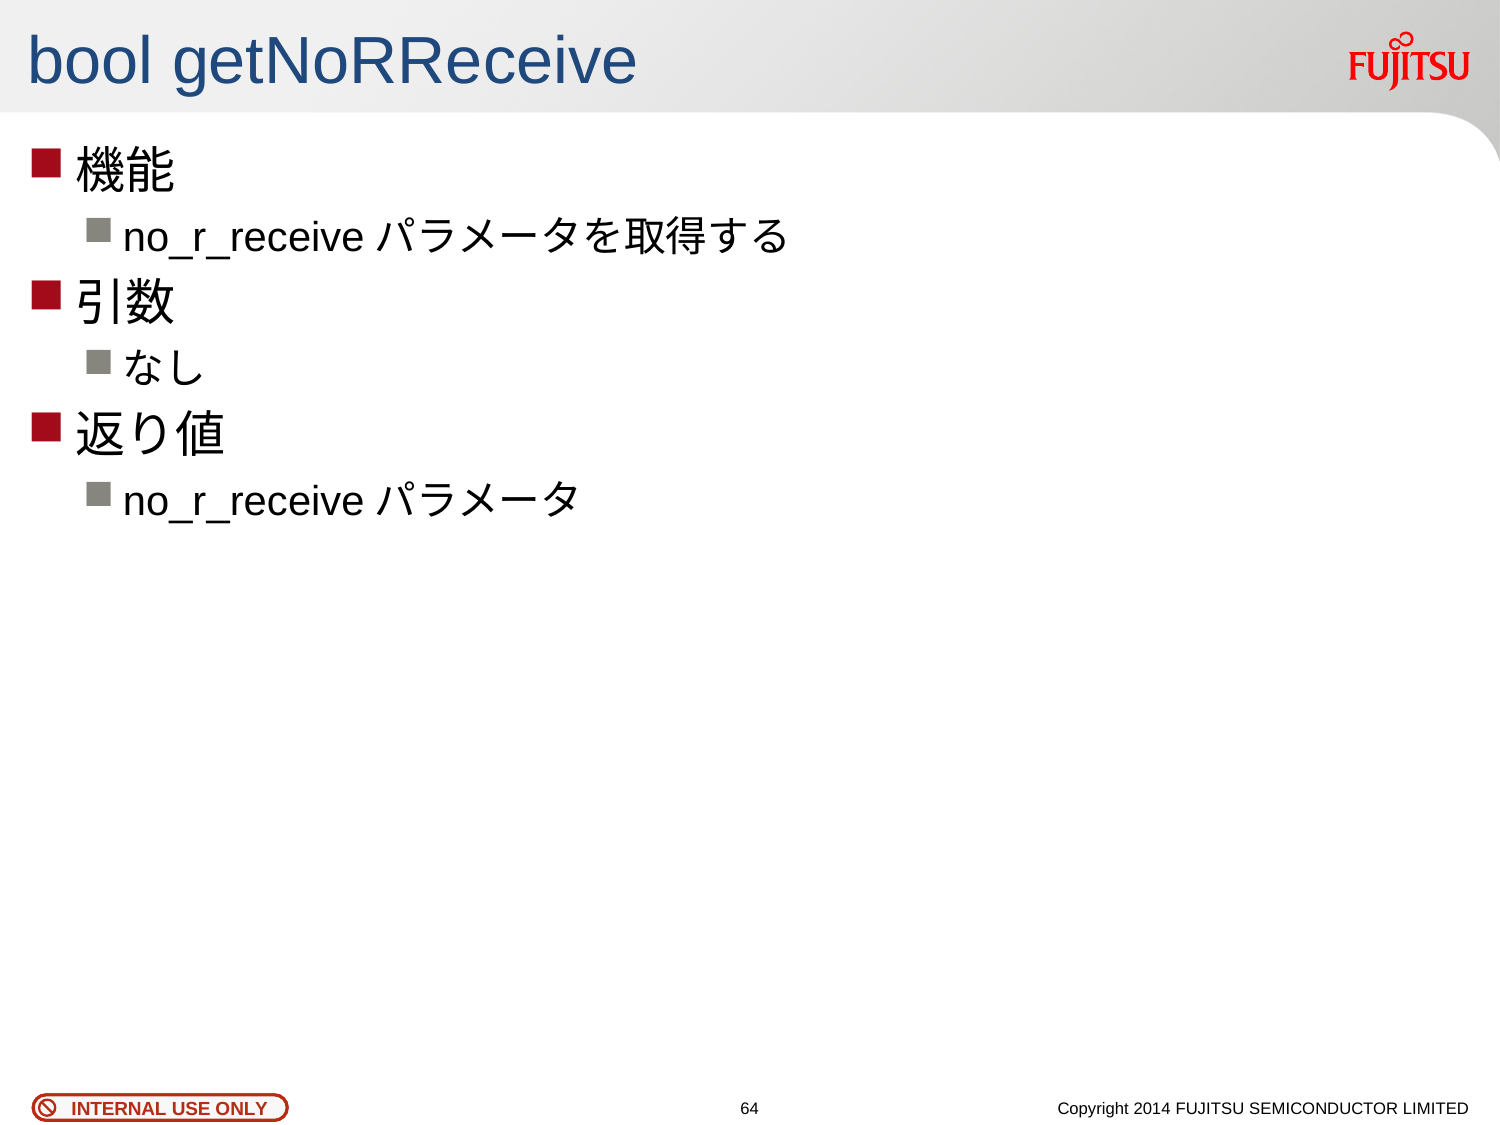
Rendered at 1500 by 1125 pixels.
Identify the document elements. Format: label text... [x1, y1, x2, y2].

list 機能 no_r_receiveパラメータを取得する 引数 なし 返り値 no_r_receiveパラメータ [27, 142, 1469, 1061]
title bool getNoRReceive [27, 0, 1317, 114]
footer Copyright 2014 FUJITSU SEMICONDUCTOR LIMITED [809, 1091, 1470, 1125]
picture [0, 0, 1500, 176]
slide_number 63 [705, 1091, 794, 1125]
